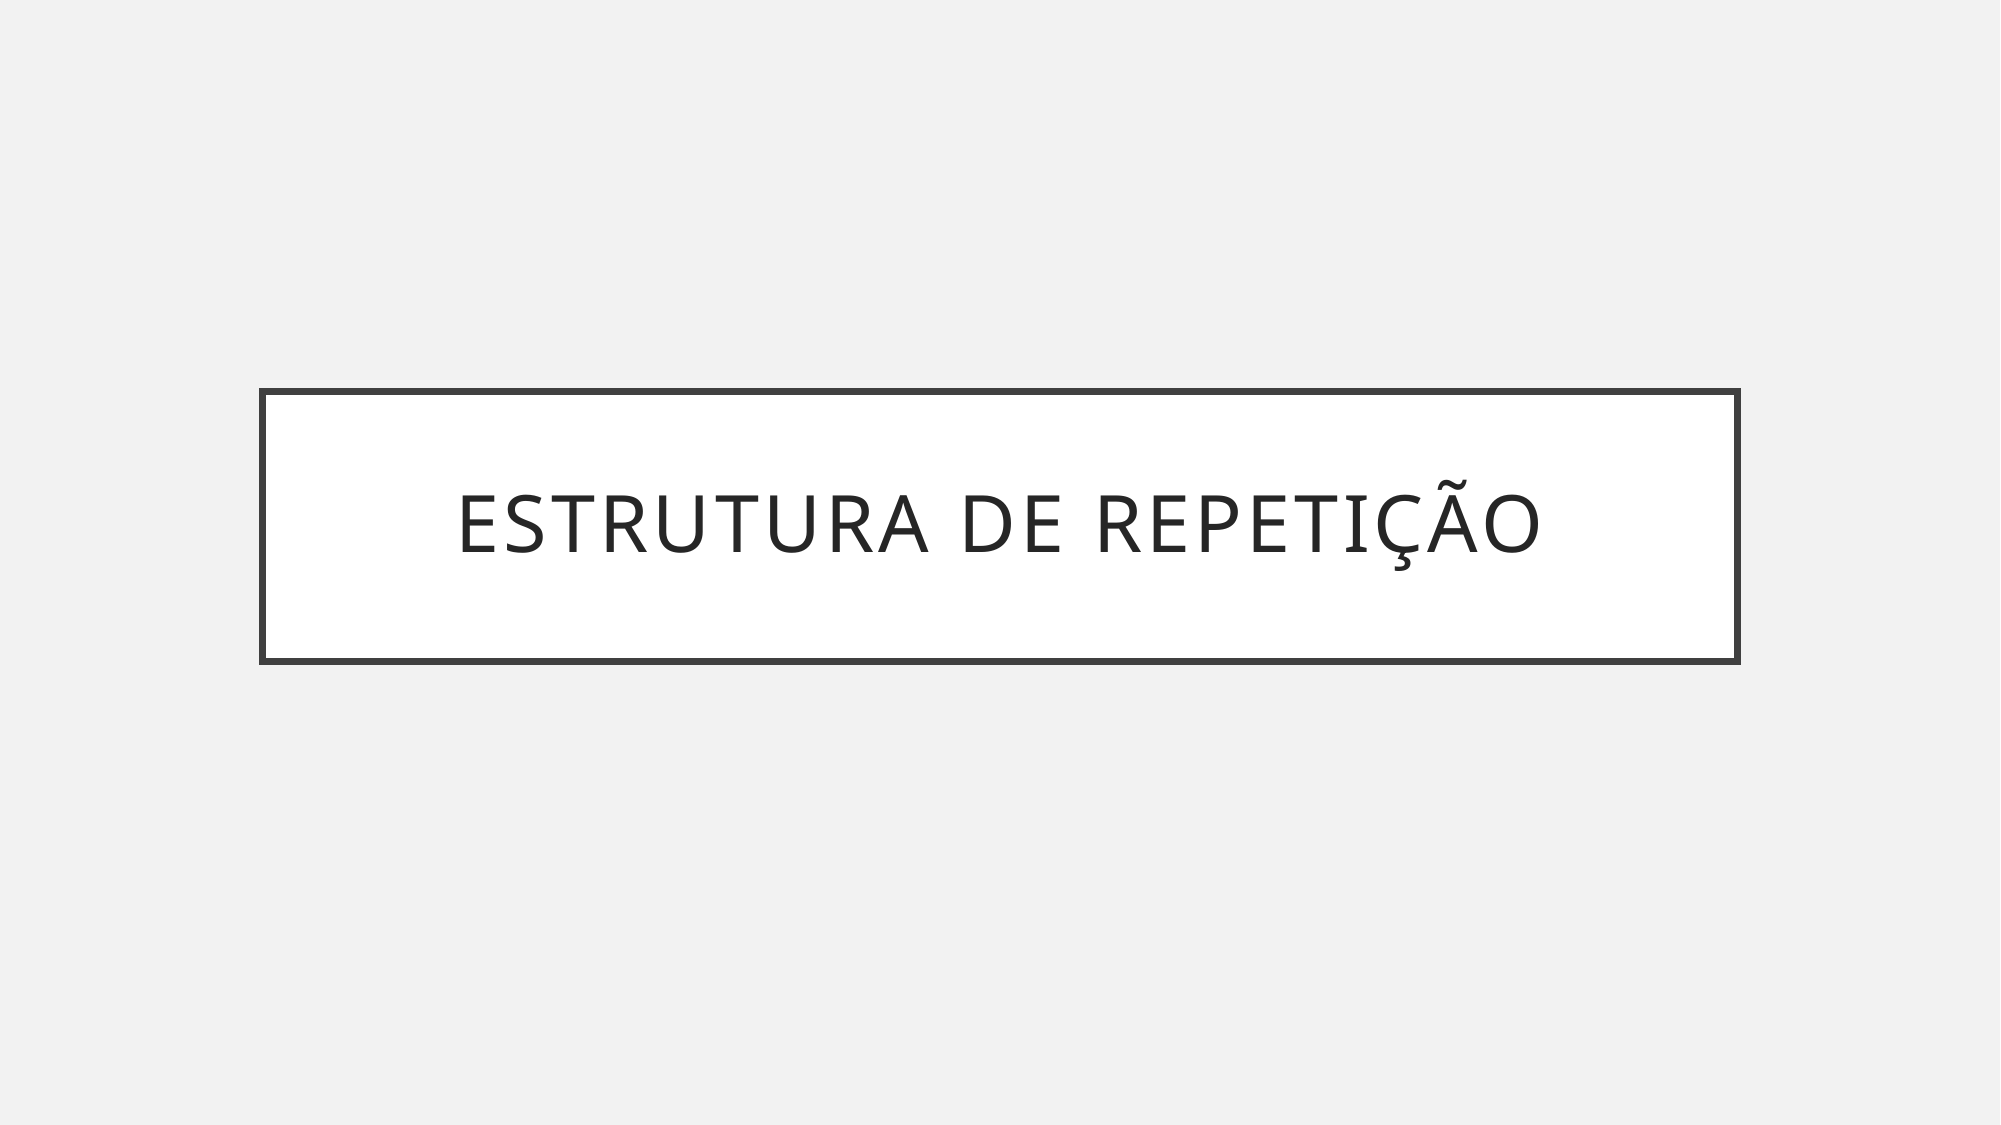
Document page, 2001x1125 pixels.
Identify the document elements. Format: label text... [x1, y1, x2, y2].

title ESTRUTURA DE REPETIÇÃO [259, 388, 1741, 665]
